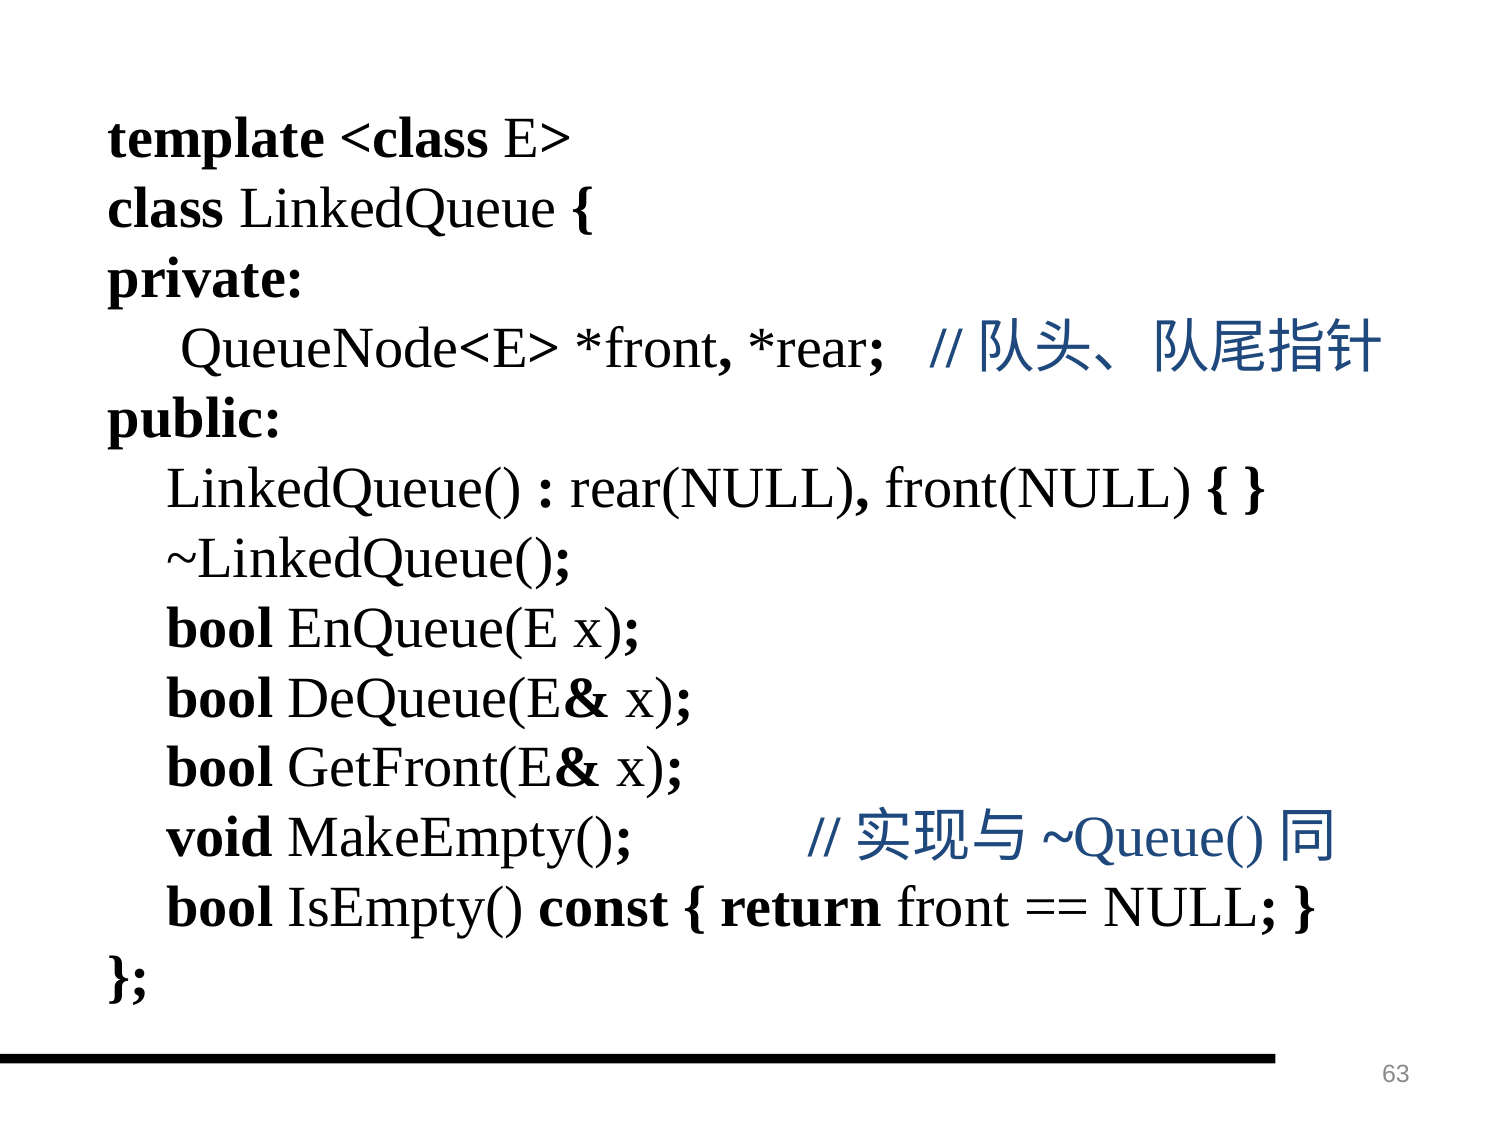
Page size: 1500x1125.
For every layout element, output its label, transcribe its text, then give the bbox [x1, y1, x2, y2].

text_box template <class E> class LinkedQueue { private: QueueNode<E> *front, *rear; //队头、队尾指针 public: LinkedQueue() : rear(NULL), front(NULL) { } ~LinkedQueue(); bool EnQueue(E x); bool DeQueue(E& x); bool GetFront(E& x); void MakeEmpty(); //实现与~Queue()同 bool IsEmpty() const { return front == NULL; } }; [93, 830, 1417, 1016]
slide_number 63 [1074, 1042, 1425, 1103]
text_box [12, 733, 1500, 830]
text_box template <class E> class LinkedQueue { private: QueueNode<E> *front, *rear; //队头、队尾指针 public: LinkedQueue() : rear(NULL), front(NULL) { } ~LinkedQueue(); bool EnQueue(E x); bool DeQueue(E& x); bool GetFront(E& x); void MakeEmpty(); //实现与~Queue()同 bool IsEmpty() const { return front == NULL; } }; [93, 91, 1417, 733]
